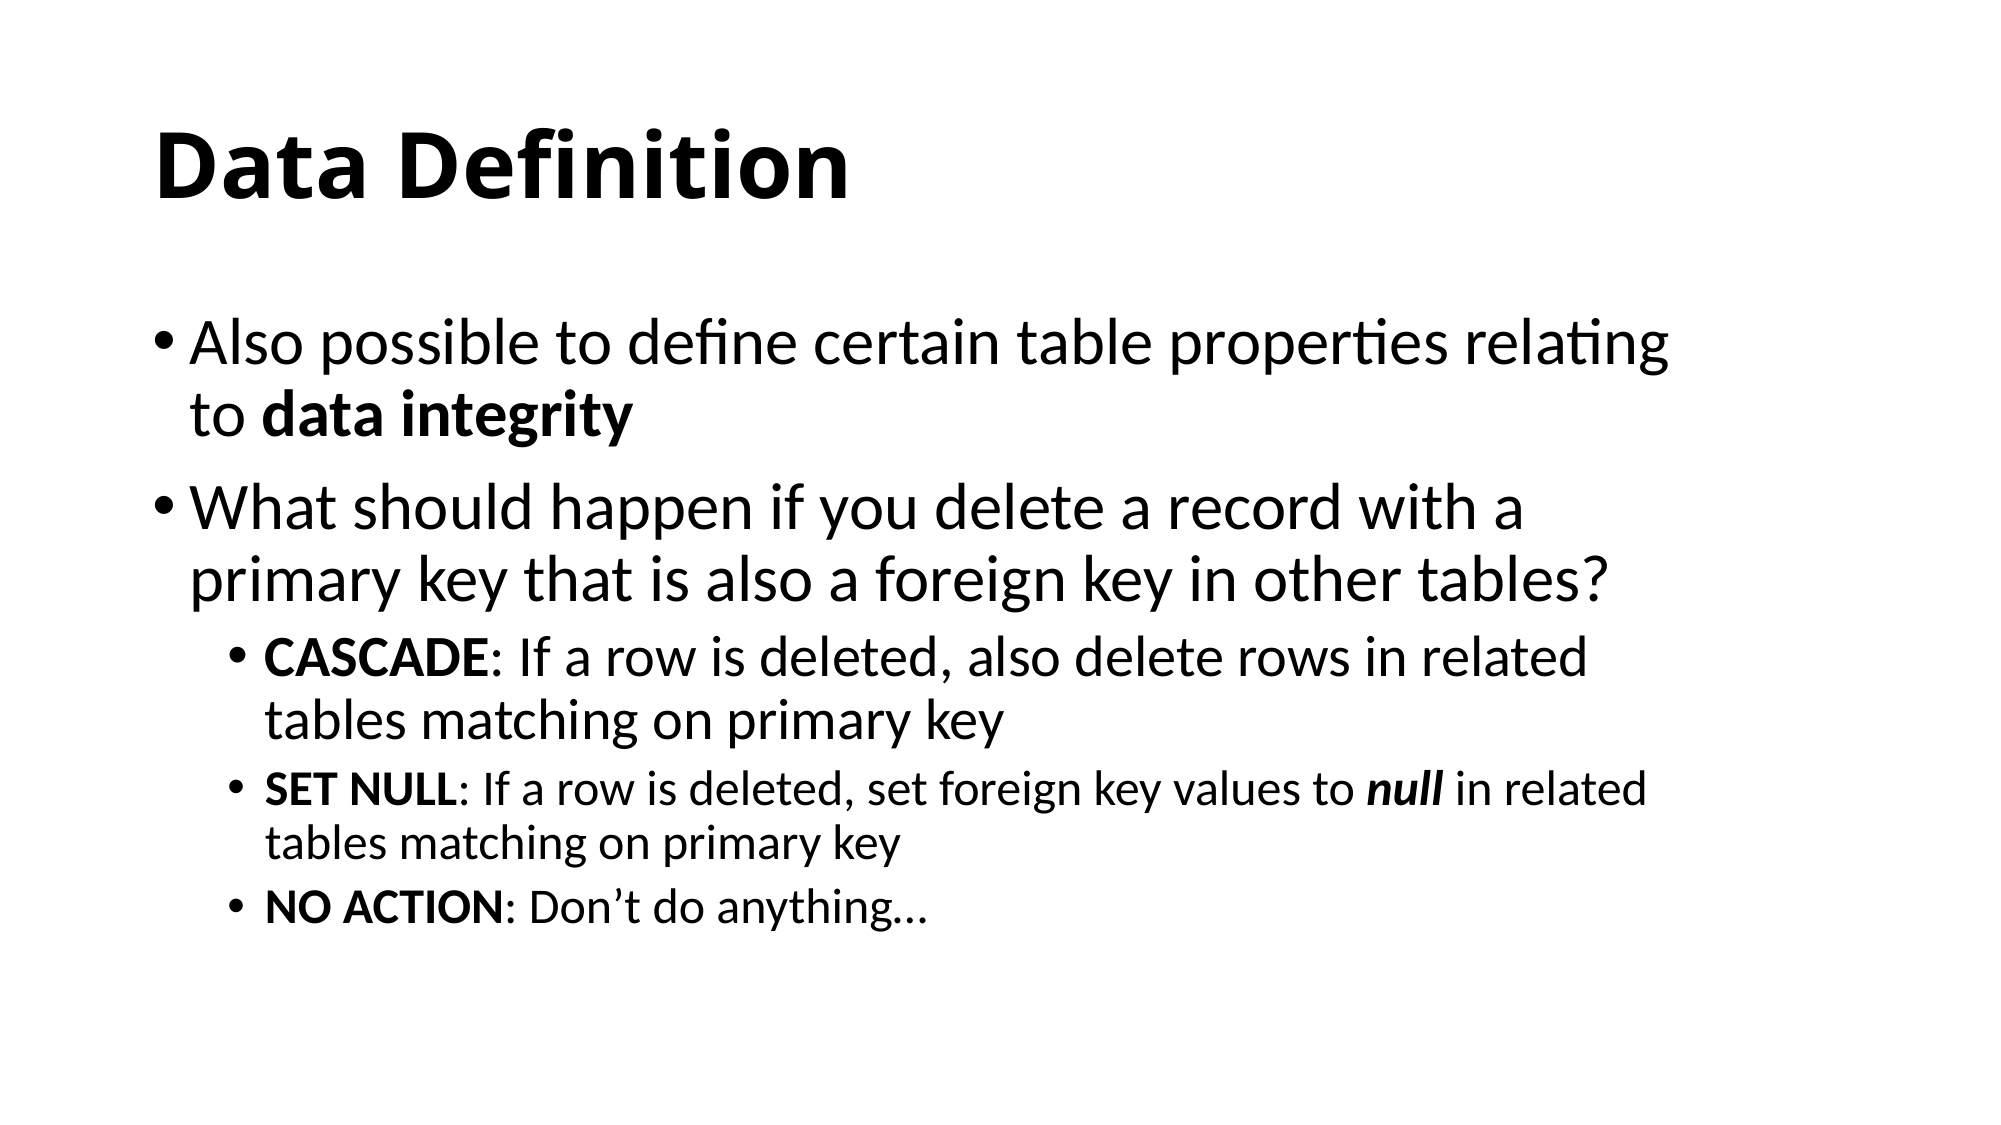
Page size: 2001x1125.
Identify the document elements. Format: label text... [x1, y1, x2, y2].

title Data Definition [137, 59, 1863, 278]
list Also possible to define certain table properties relating to data integrity What should happen if you delete a record with a primary key that is also a foreign key in other tables? CASCADE: If a row is deleted, also delete rows in related tables matching on primary key SET NULL: If a row is deleted, set foreign key values to null in related tables matching on primary key NO ACTION: Don’t do anything… [137, 299, 1707, 1004]
